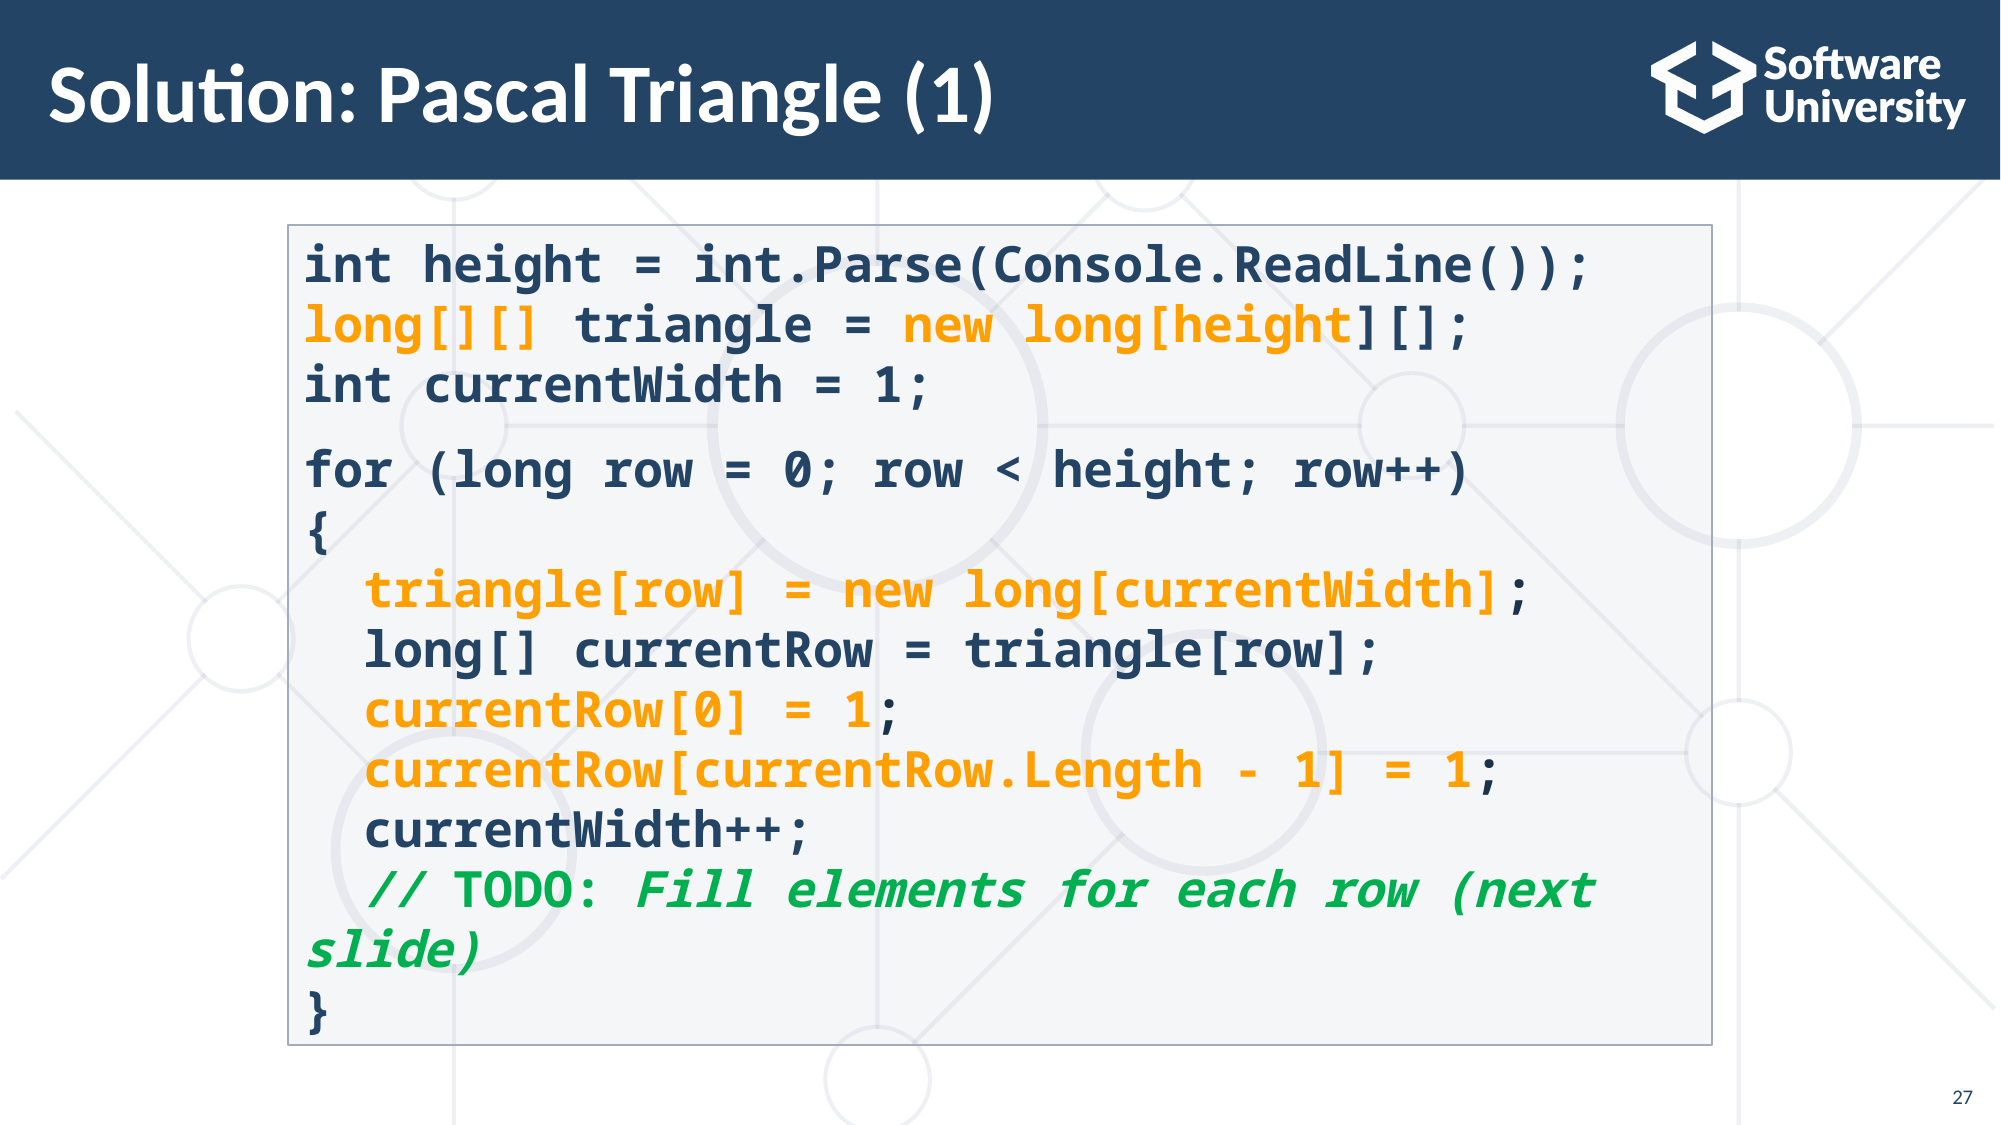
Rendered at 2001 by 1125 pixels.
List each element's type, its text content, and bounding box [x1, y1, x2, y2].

text_box 27 [1927, 1067, 1989, 1117]
text_box int height = int.Parse(Console.ReadLine()); long[][] triangle = new long[height][]; int currentWidth = 1; for (long row = 0; row < height; row++) { triangle[row] = new long[currentWidth]; long[] currentRow = triangle[row]; currentRow[0] = 1; currentRow[currentRow.Length - 1] = 1; currentWidth++; // TODO: Fill elements for each row (next slide) } [288, 224, 1713, 1045]
picture [1651, 41, 1966, 134]
title Solution: Pascal Triangle (1) [31, 16, 1625, 162]
